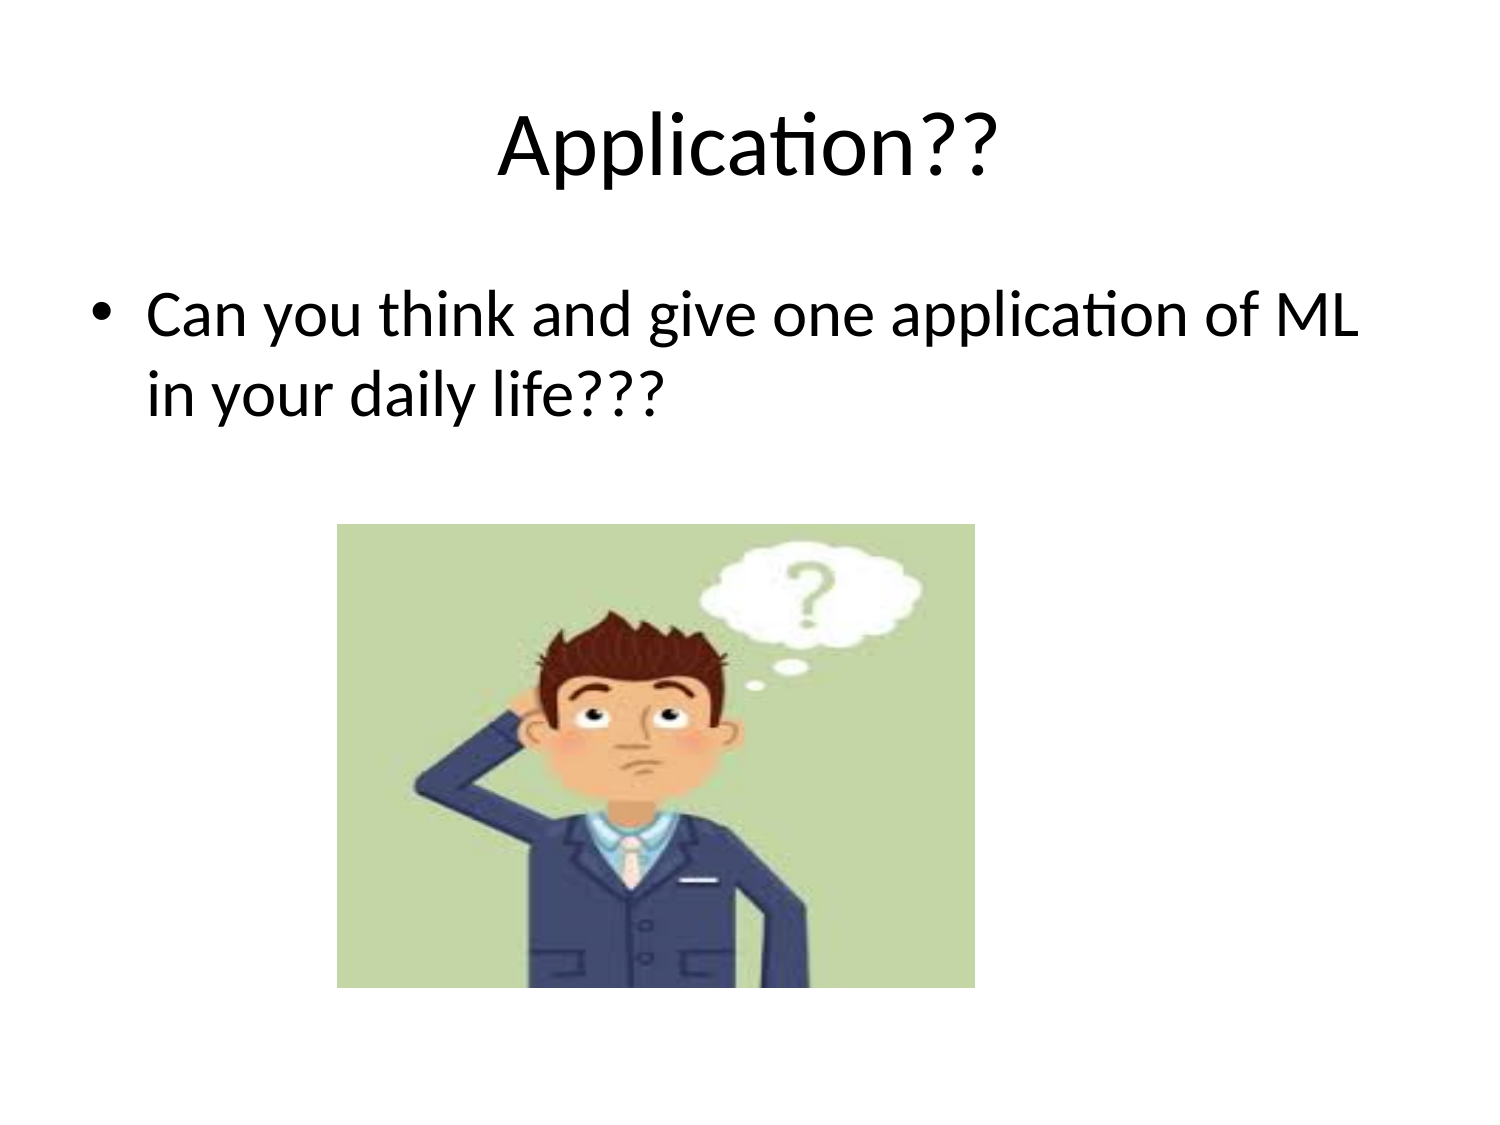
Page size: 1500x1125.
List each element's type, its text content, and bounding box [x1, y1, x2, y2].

title Application?? [75, 45, 1425, 233]
list Can you think and give one application of ML in your daily life??? [75, 262, 1425, 1005]
picture [337, 524, 976, 988]
